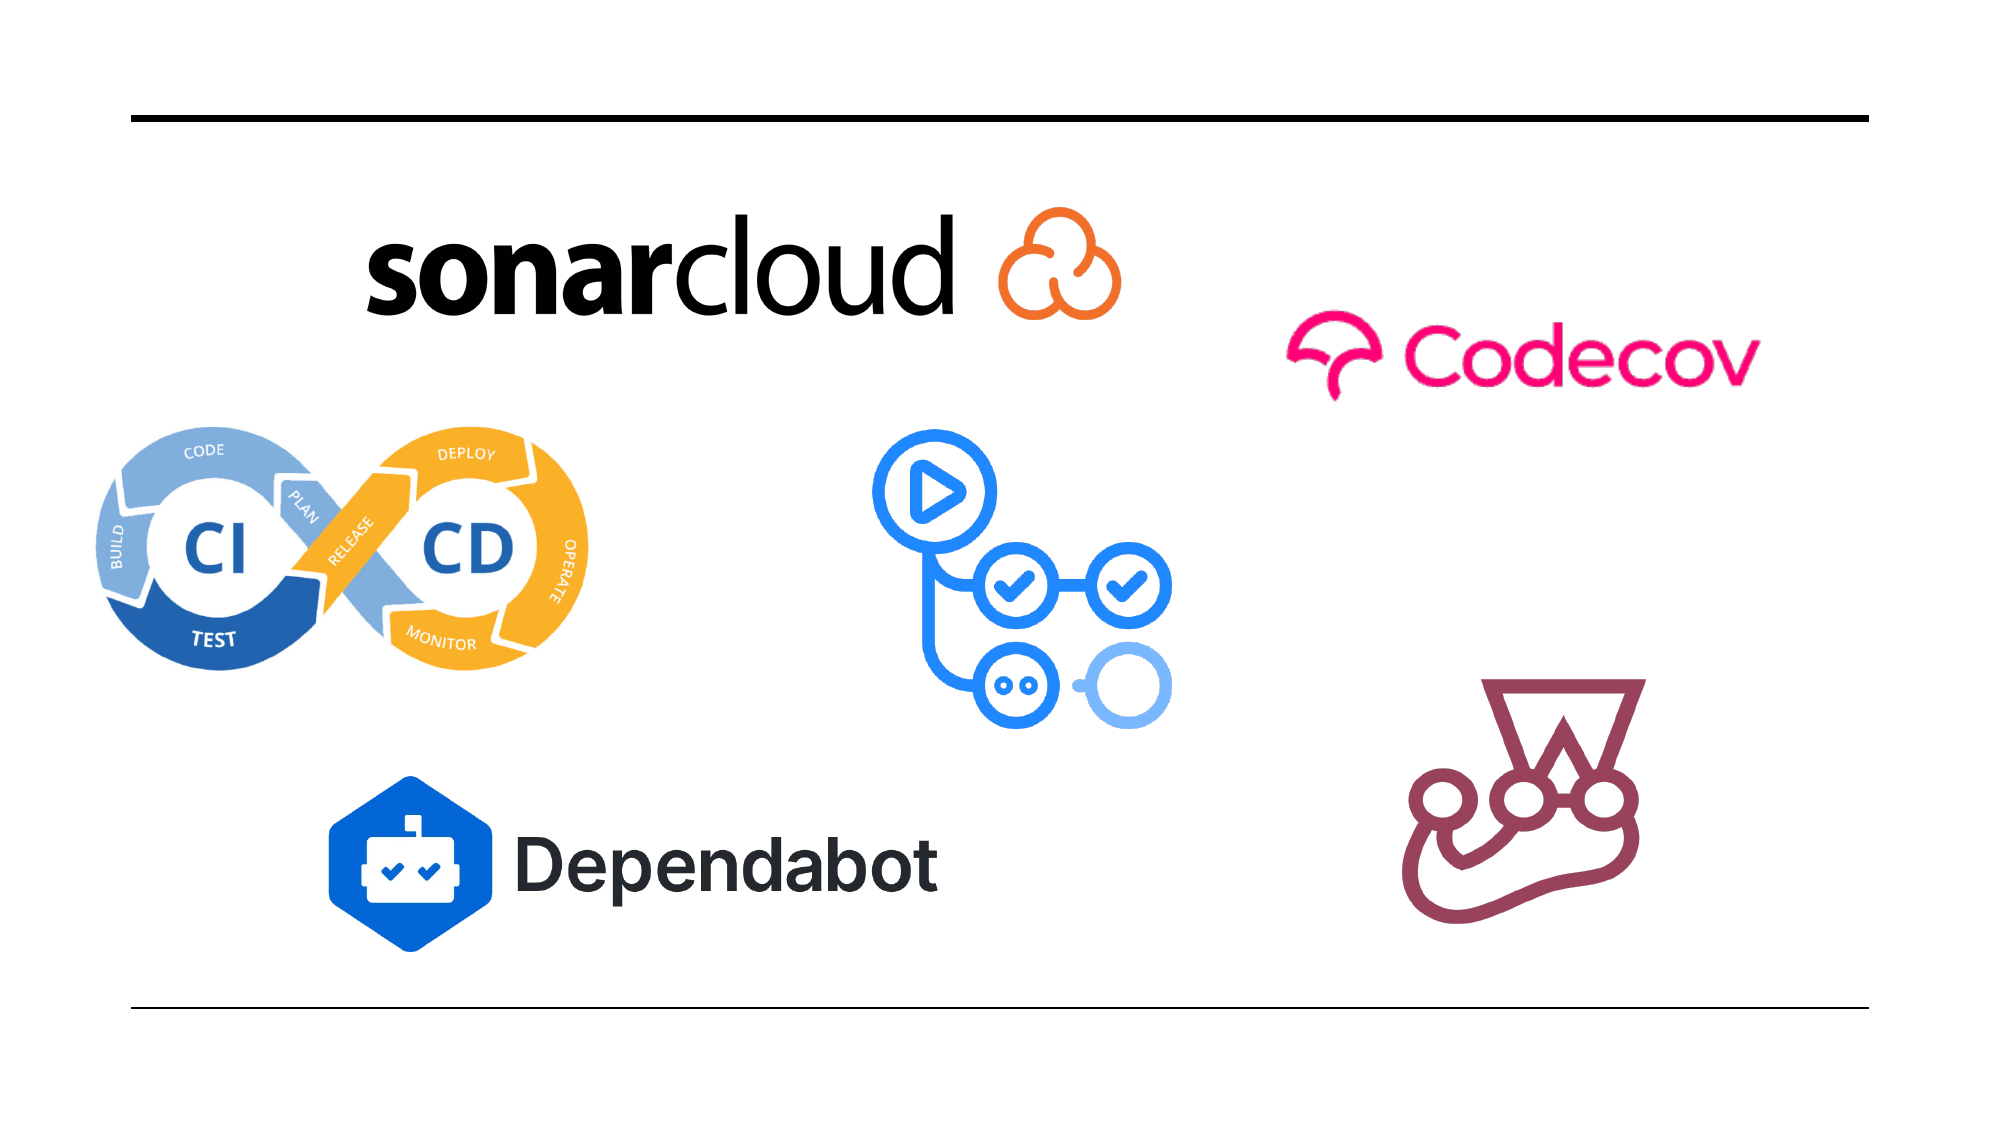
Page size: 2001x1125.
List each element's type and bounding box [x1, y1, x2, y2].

picture [40, 356, 643, 680]
picture [328, 776, 939, 952]
picture [366, 207, 1122, 320]
picture [1282, 115, 1766, 598]
picture [872, 429, 1172, 729]
picture [1402, 679, 1646, 924]
